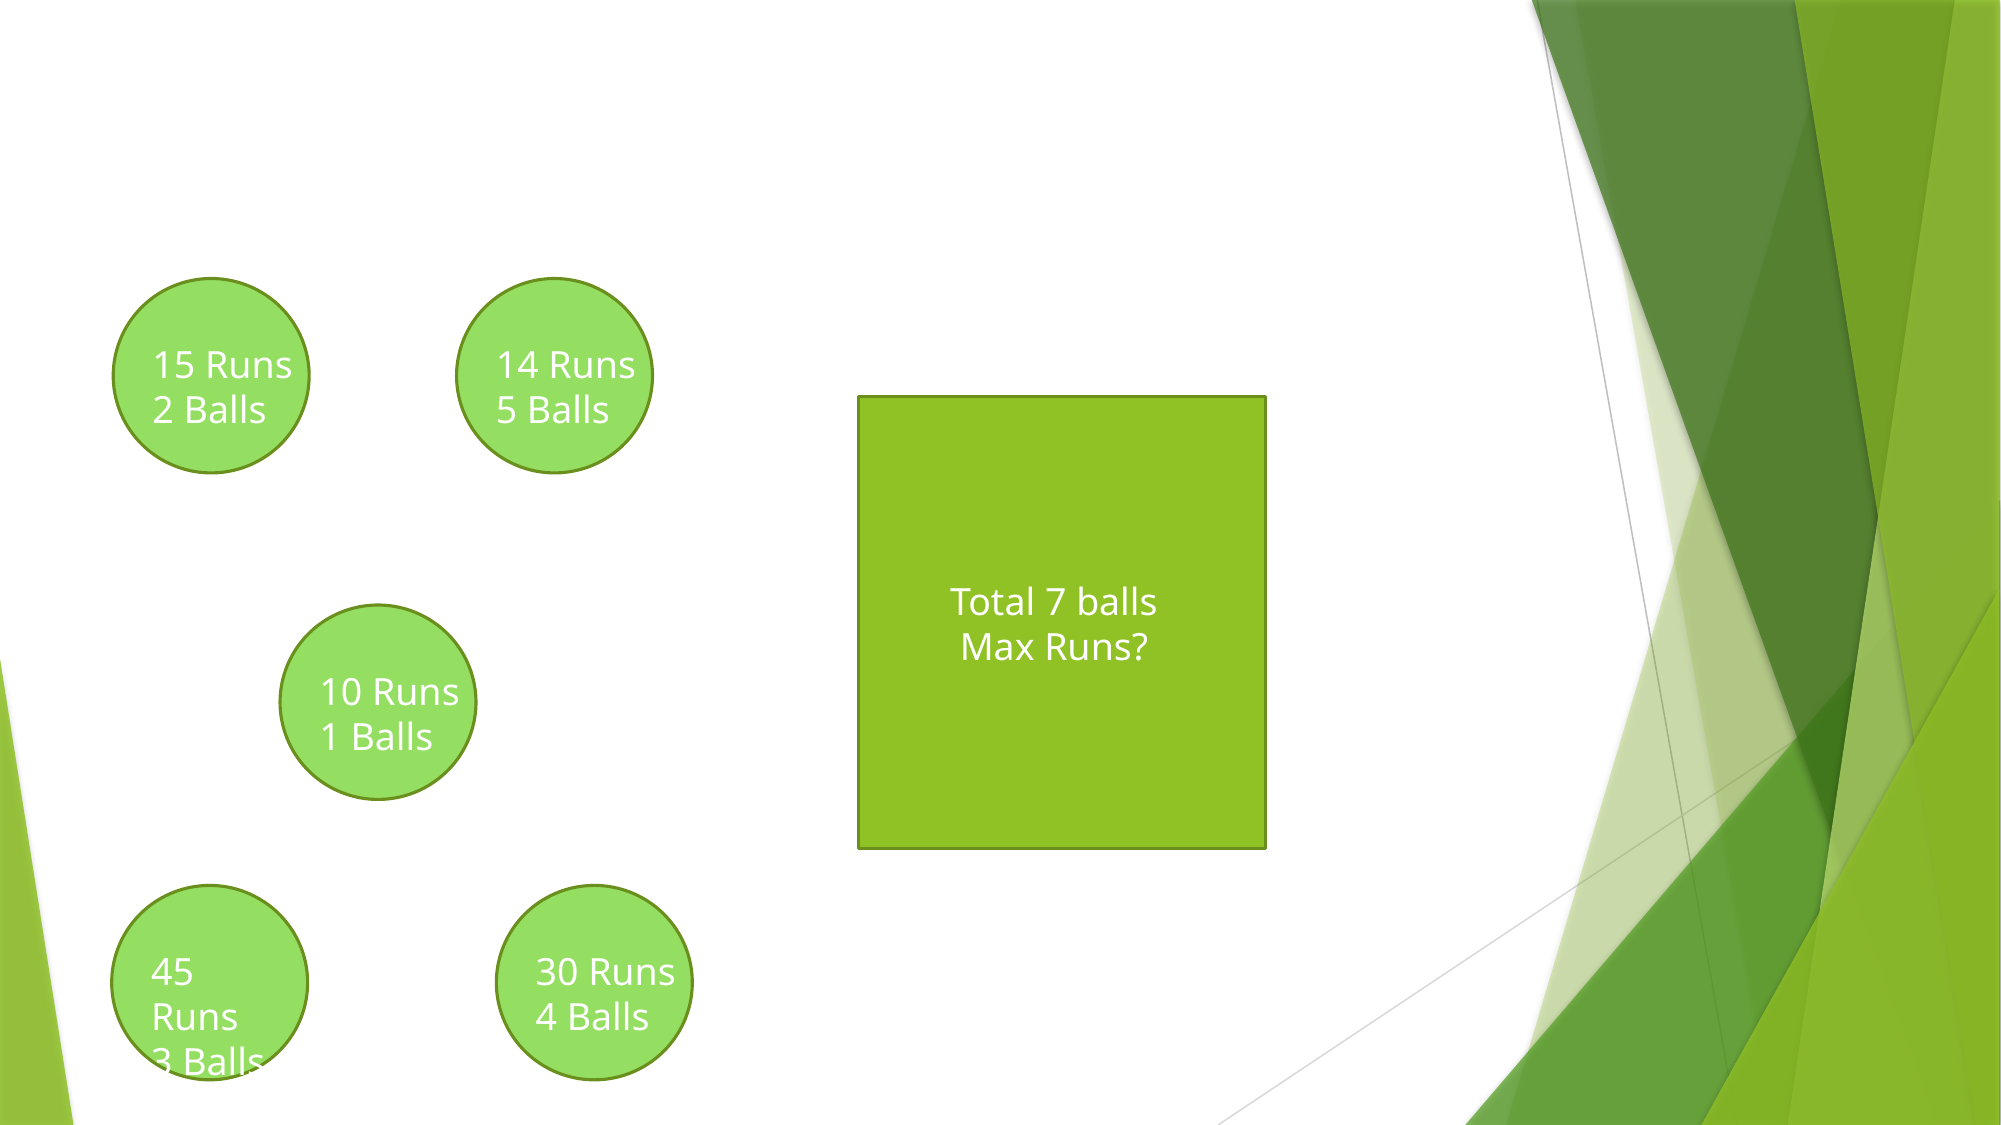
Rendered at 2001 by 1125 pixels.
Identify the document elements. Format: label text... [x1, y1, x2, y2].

text_box 30 Runs 4 Balls [520, 940, 693, 1046]
text_box [111, 276, 301, 475]
text_box 14 Runs 5 Balls [481, 333, 653, 439]
text_box [278, 603, 468, 801]
text_box [454, 276, 645, 475]
text_box [494, 883, 685, 1082]
text_box 10 Runs 1 Balls [304, 660, 482, 765]
text_box [110, 883, 300, 1050]
text_box [857, 395, 1267, 850]
text_box 15 Runs 2 Balls [137, 333, 332, 439]
text_box Total 7 balls Max Runs? [910, 570, 1198, 676]
text_box [305, 954, 310, 1011]
text_box 45 Runs 3 Balls [136, 940, 305, 1091]
